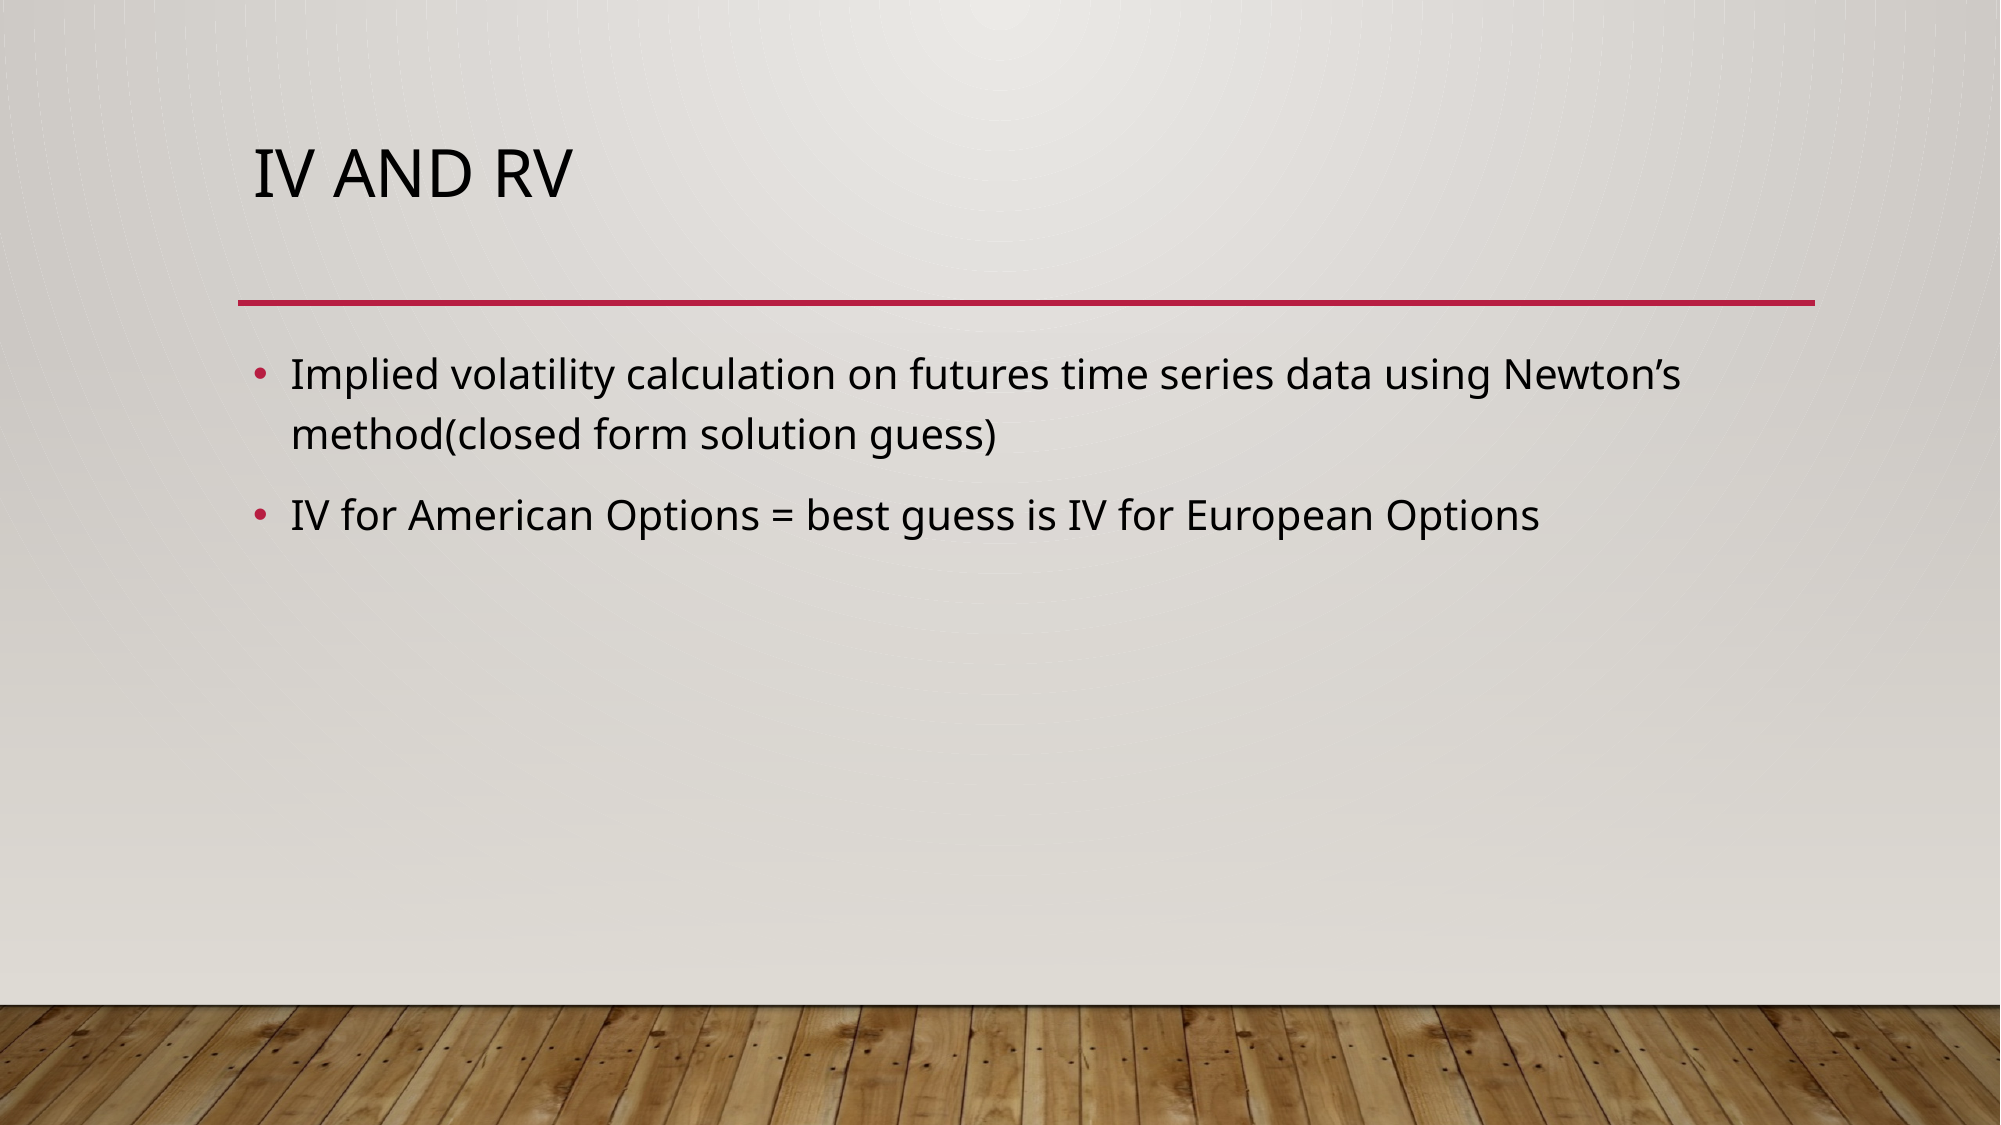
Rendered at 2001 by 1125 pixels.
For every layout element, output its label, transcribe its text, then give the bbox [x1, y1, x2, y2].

title Iv and rv [238, 131, 1814, 305]
list Implied volatility calculation on futures time series data using Newton’s method(closed form solution guess) IV for American Options = best guess is IV for European Options [238, 330, 1814, 897]
picture [0, 1005, 2000, 1125]
